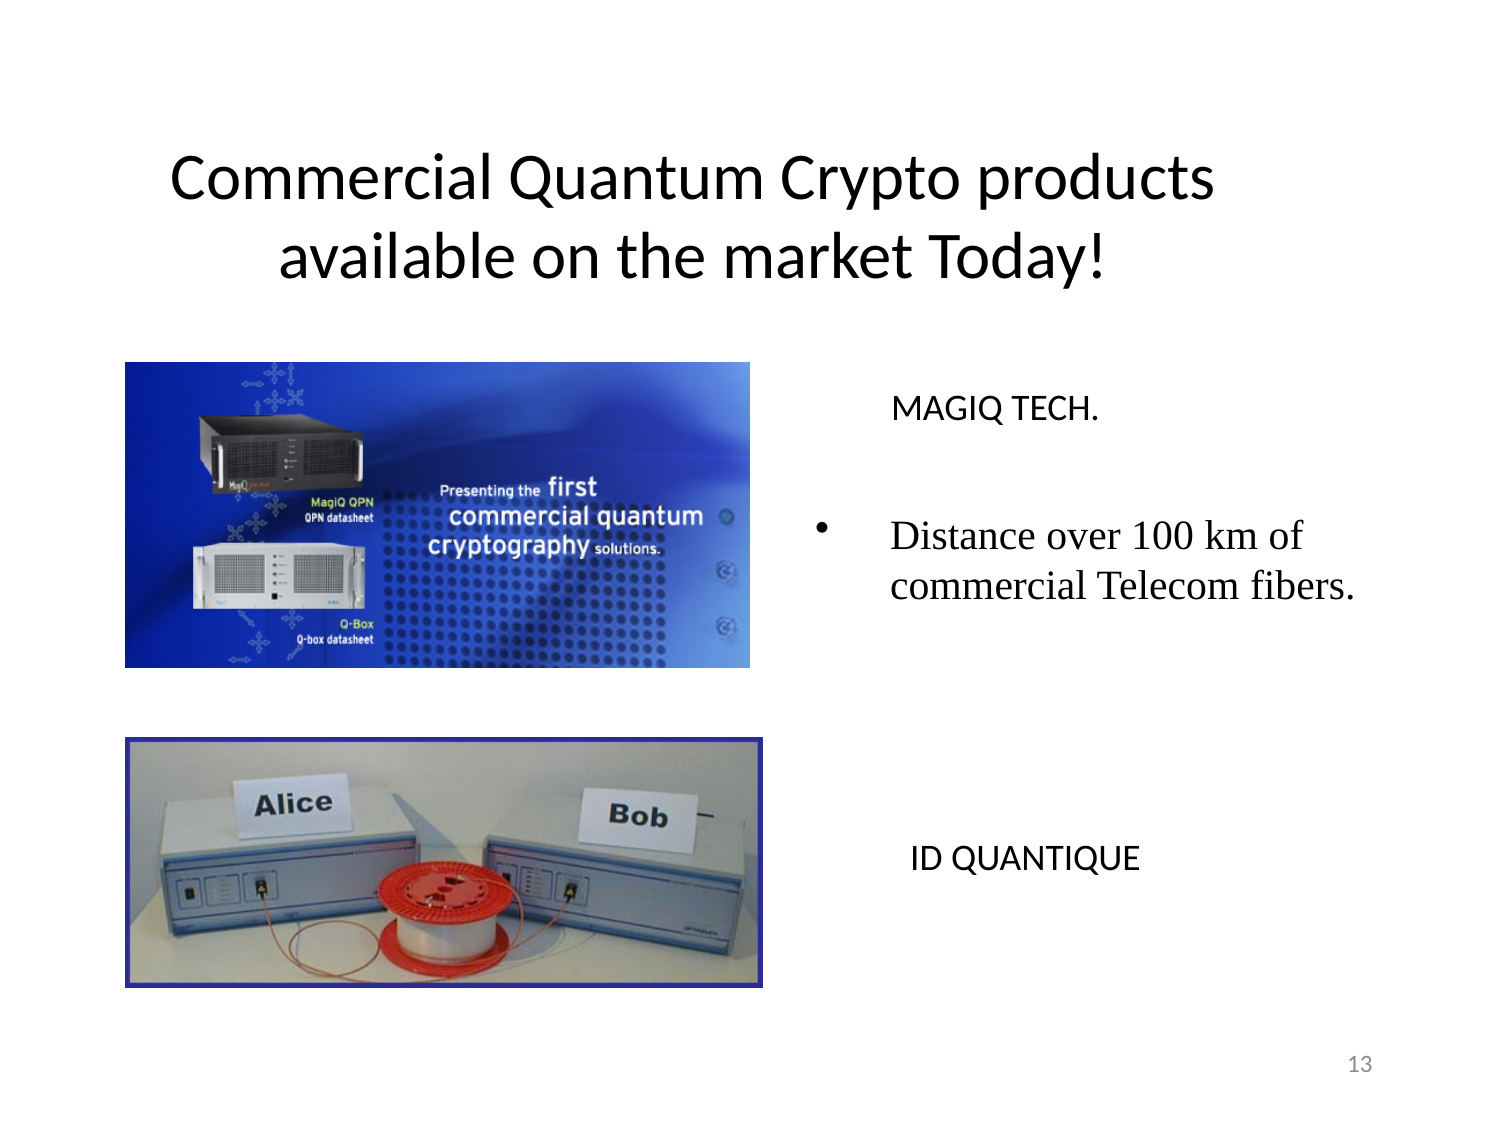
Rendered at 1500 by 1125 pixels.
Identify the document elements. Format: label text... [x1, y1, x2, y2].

title Commercial Quantum Crypto products available on the market Today! [55, 133, 1332, 291]
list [124, 737, 763, 988]
text_box ID QUANTIQUE [895, 824, 1157, 885]
picture [124, 362, 751, 668]
text_box Distance over 100 km of commercial Telecom fibers. [800, 499, 1425, 615]
text_box MAGIQ TECH. [876, 374, 1116, 435]
slide_number 13 [1074, 1025, 1388, 1100]
